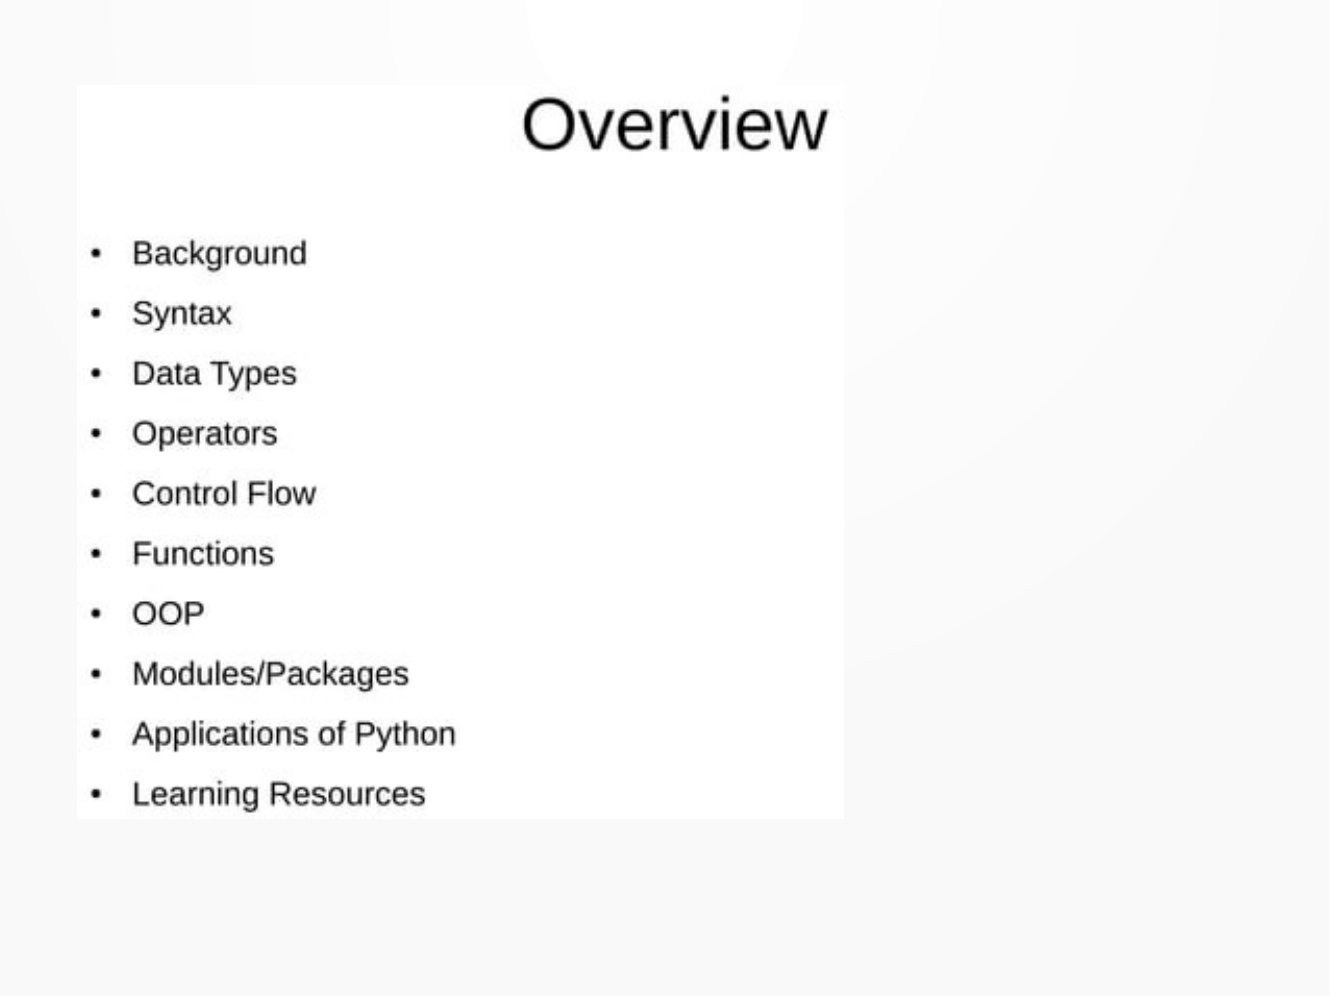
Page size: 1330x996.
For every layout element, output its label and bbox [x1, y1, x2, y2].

picture [76, 85, 844, 819]
